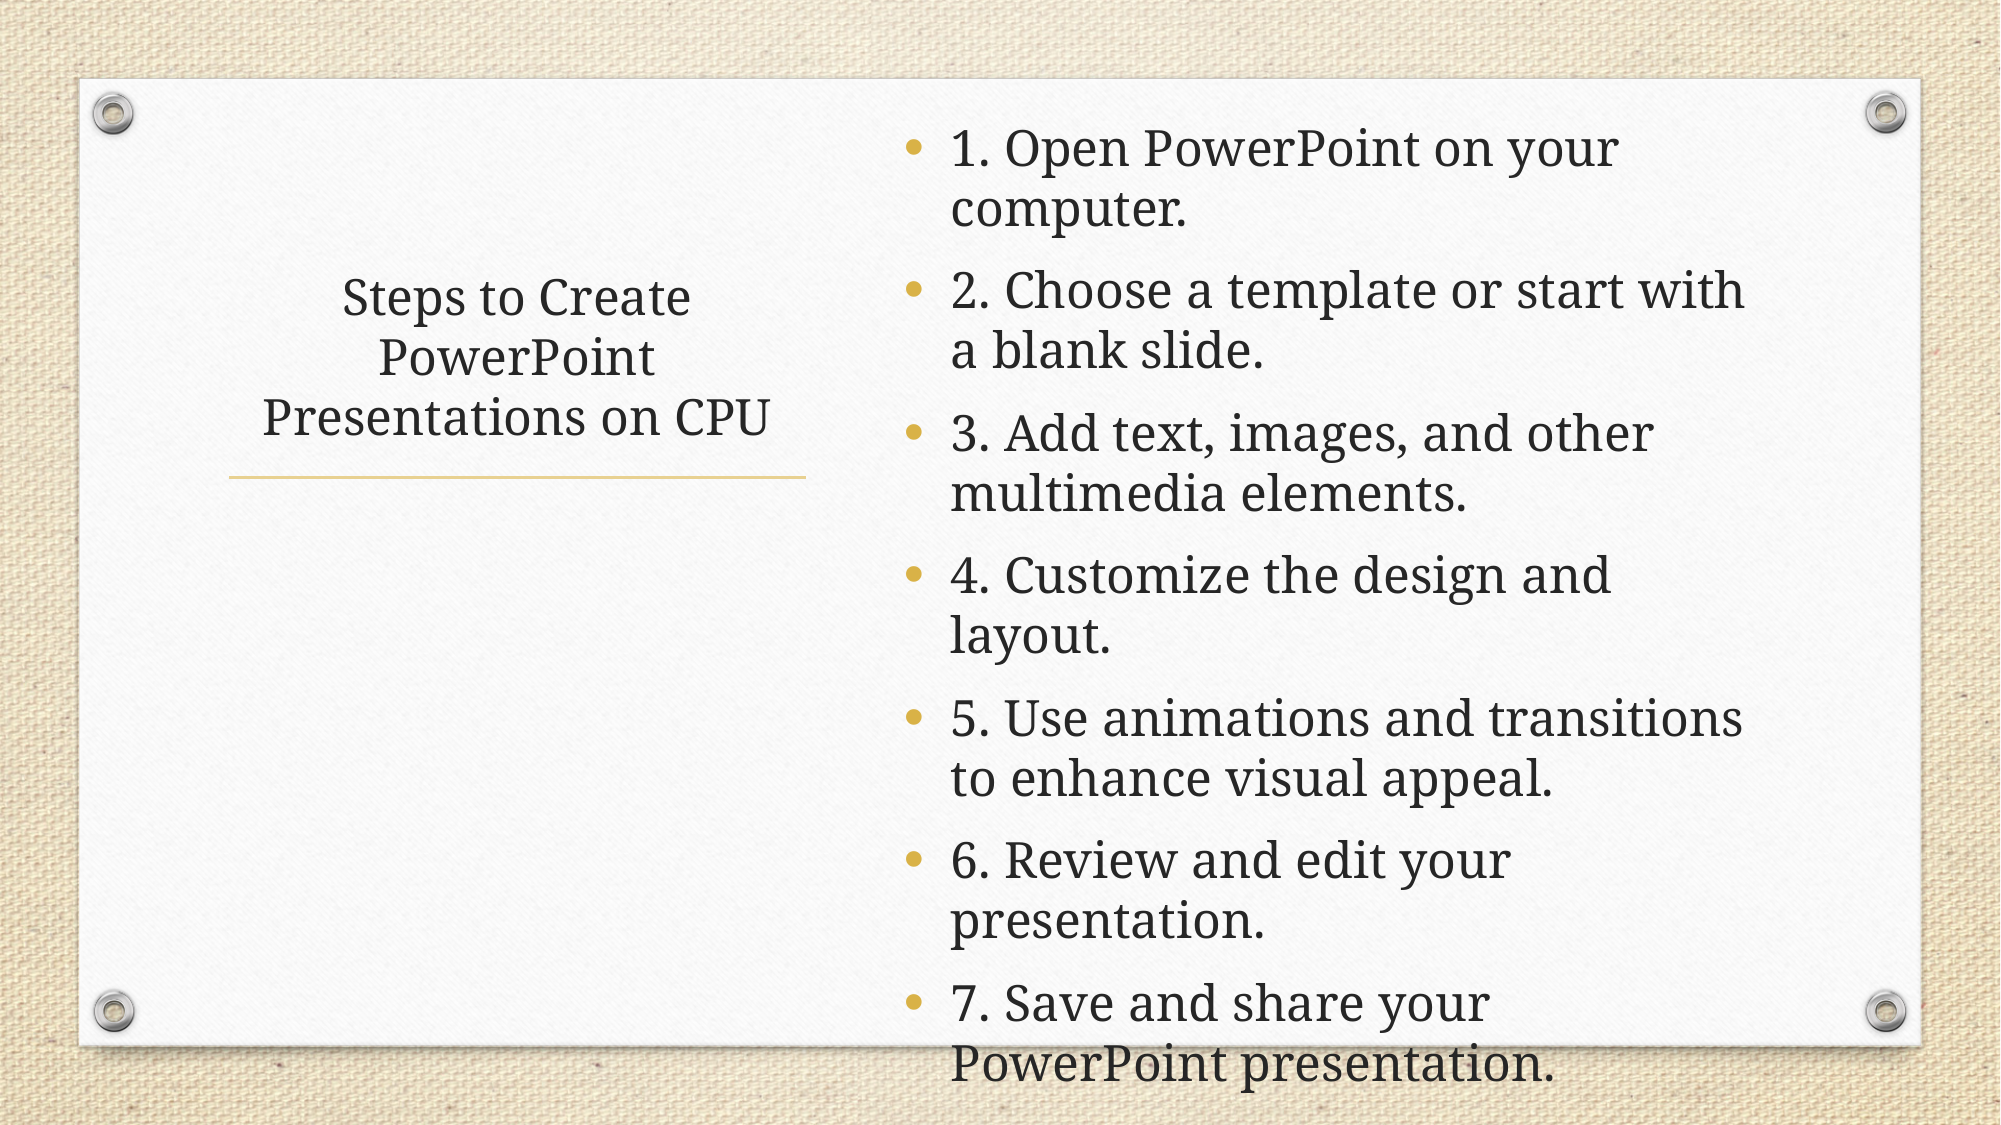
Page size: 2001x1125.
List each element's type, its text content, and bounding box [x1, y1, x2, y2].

picture [0, 0, 2001, 1125]
list 1. Open PowerPoint on your computer. 2. Choose a template or start with a blank slide. 3. Add text, images, and other multimedia elements. 4. Customize the design and layout. 5. Use animations and transitions to enhance visual appeal. 6. Review and edit your presentation. 7. Save and share your PowerPoint presentation. [888, 161, 1787, 964]
title Steps to Create PowerPoint Presentations on CPU [212, 227, 823, 453]
